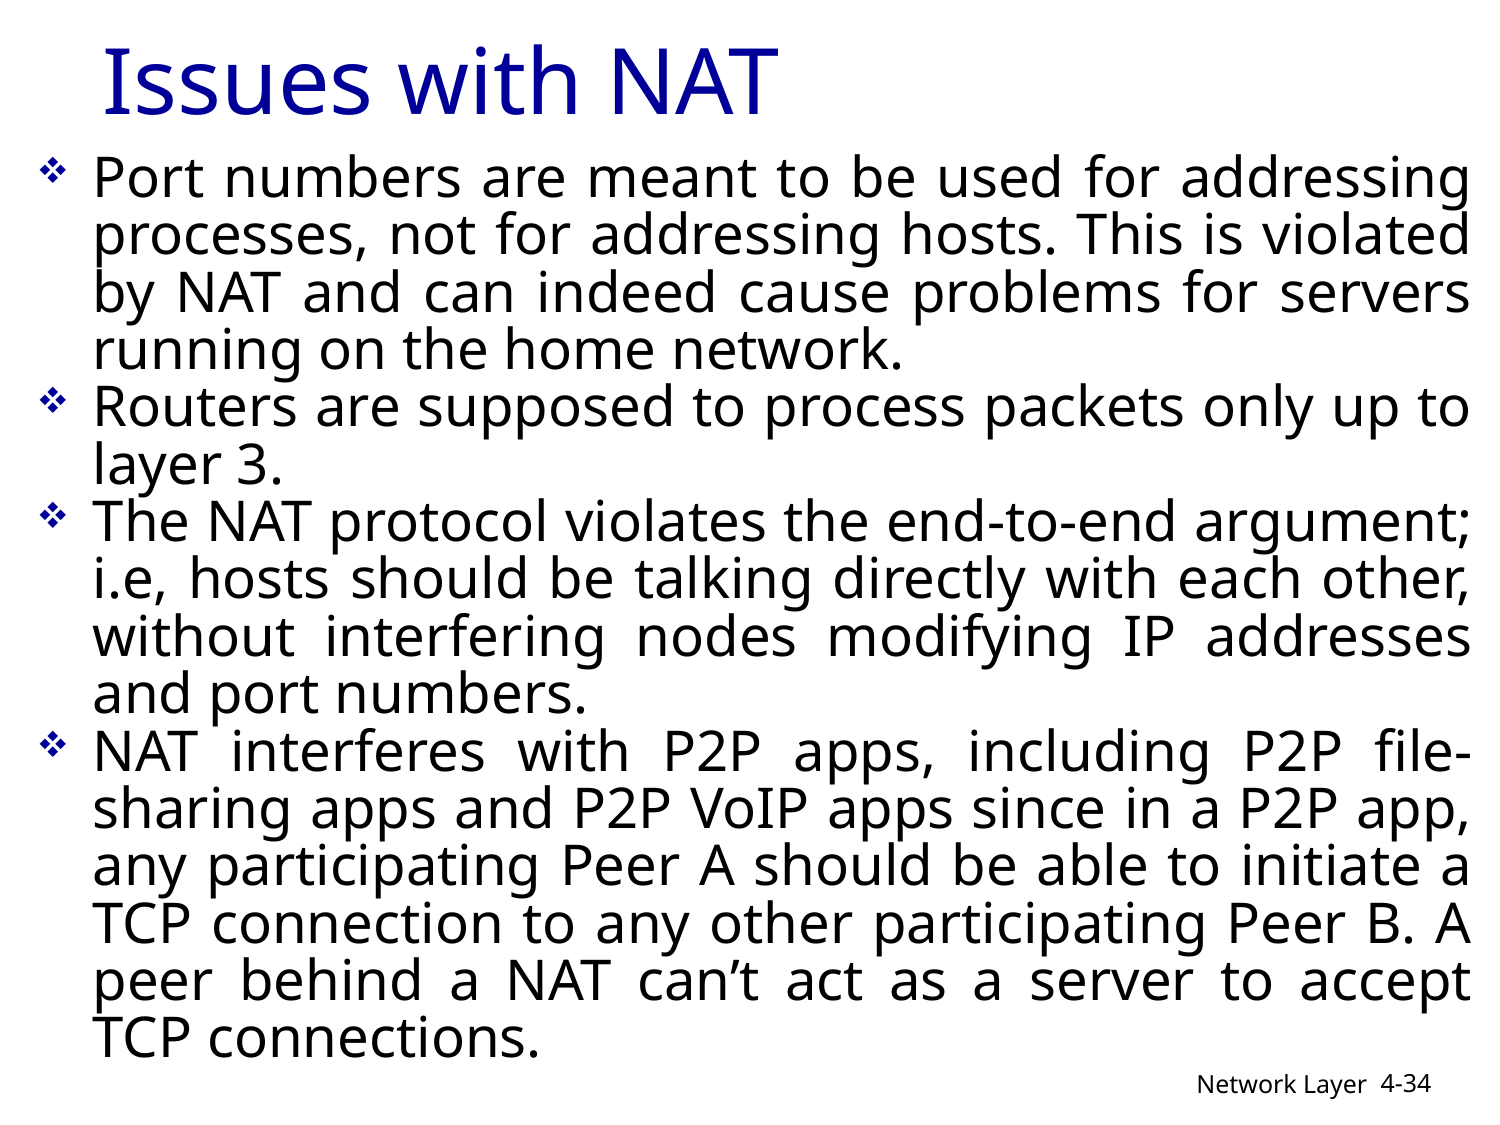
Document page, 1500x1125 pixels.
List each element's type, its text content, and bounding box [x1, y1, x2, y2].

slide_number 4- [1365, 1059, 1477, 1106]
list Port numbers are meant to be used for addressing processes, not for addressing hosts. This is violated by NAT and can indeed cause problems for servers running on the home network. Routers are supposed to process packets only up to layer 3. The NAT protocol violates the end-to-end argument; i.e, hosts should be talking directly with each other, without interfering nodes modifying IP addresses and port numbers. NAT interferes with P2P apps, including P2P file-sharing apps and P2P VoIP apps since in a P2P app, any participating Peer A should be able to initiate a TCP connection to any other participating Peer B. A peer behind a NAT can’t act as a server to accept TCP connections. [21, 144, 1488, 1058]
footer Network Layer [907, 1060, 1383, 1109]
title Issues with NAT [87, 41, 1363, 115]
